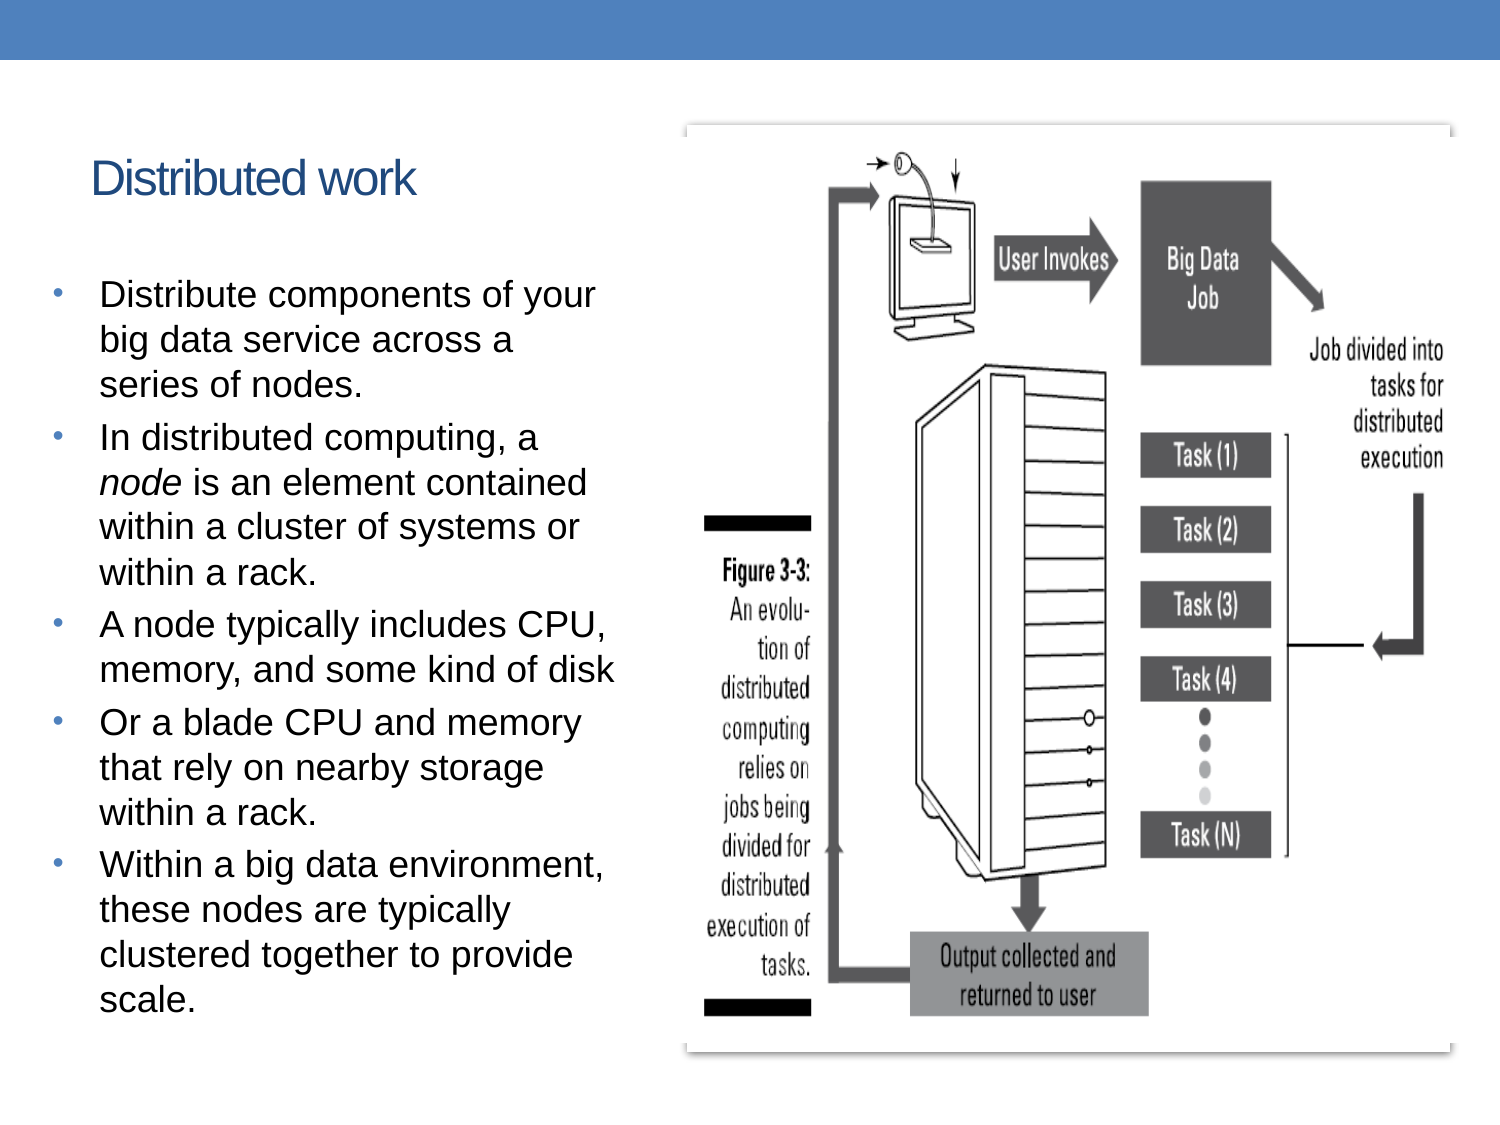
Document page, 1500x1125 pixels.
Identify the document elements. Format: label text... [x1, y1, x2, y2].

picture [662, 137, 1476, 1043]
list Distribute components of your big data service across a series of nodes. In distributed computing, a node is an element contained within a cluster of systems or within a rack. A node typically includes CPU, memory, and some kind of disk Or a blade CPU and memory that rely on nearby storage within a rack. Within a big data environment, these nodes are typically clustered together to provide scale. [37, 262, 638, 1046]
title Distributed work [75, 129, 563, 213]
